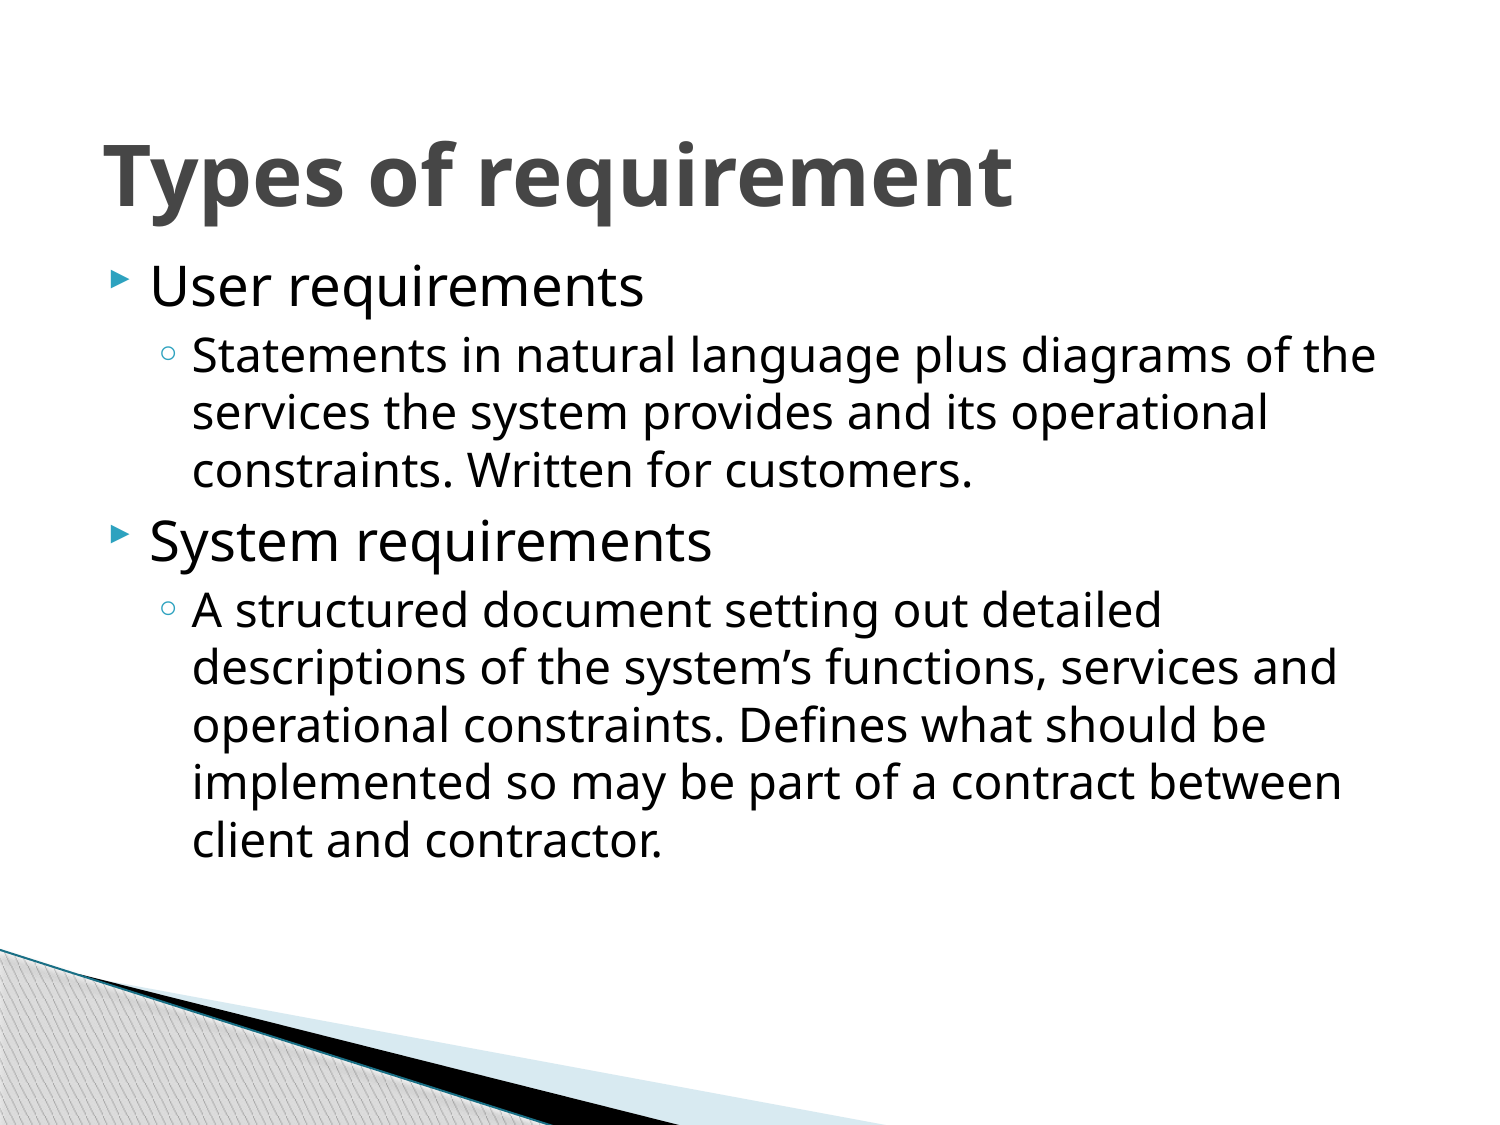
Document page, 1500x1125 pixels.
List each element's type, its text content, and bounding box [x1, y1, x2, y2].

title Types of requirement [87, 50, 1500, 232]
list User requirements Statements in natural language plus diagrams of the services the system provides and its operational constraints. Written for customers. System requirements A structured document setting out detailed descriptions of the system’s functions, services and operational constraints. Defines what should be implemented so may be part of a contract between client and contractor. [74, 242, 1426, 986]
